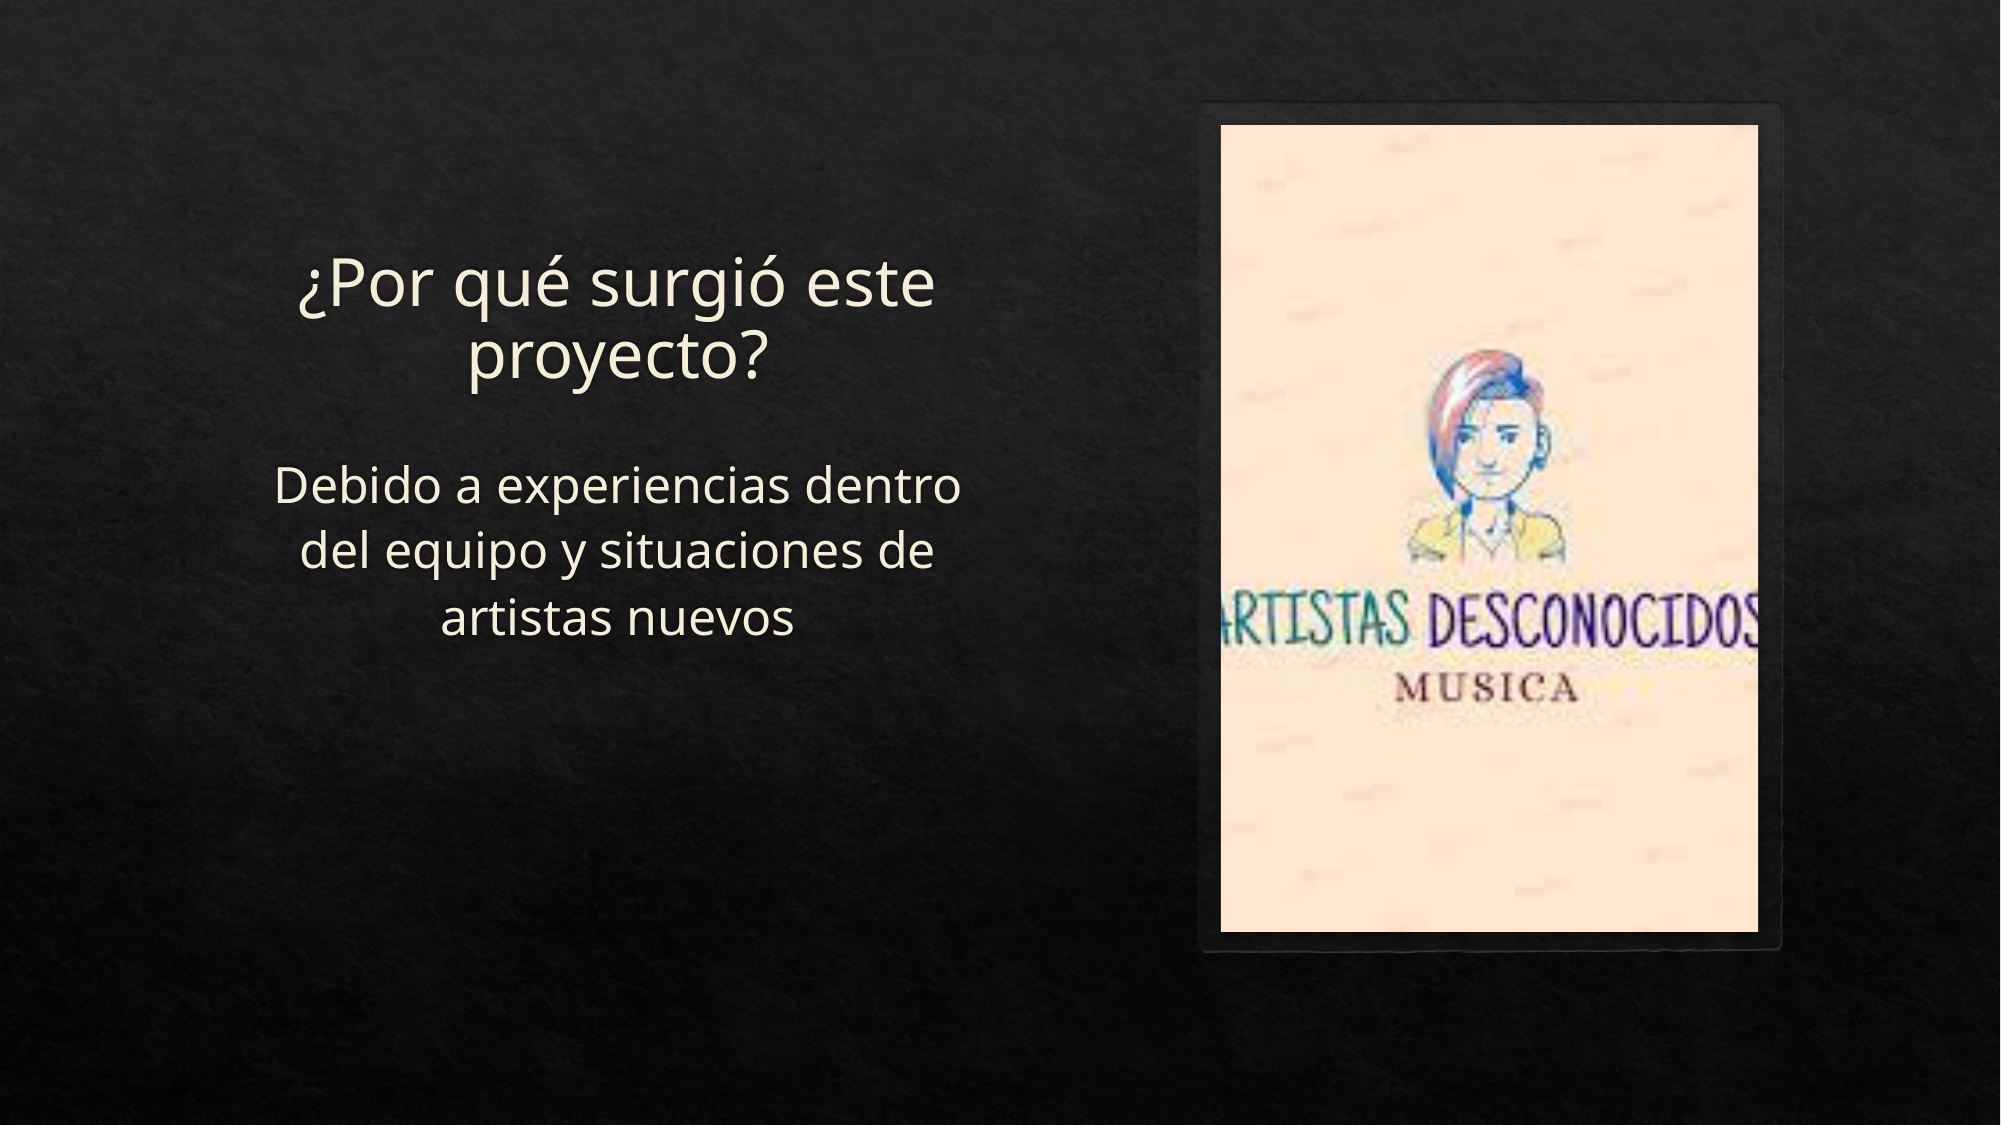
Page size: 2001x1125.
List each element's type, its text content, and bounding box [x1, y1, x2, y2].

title ¿Por qué surgió este proyecto? [149, 125, 1087, 401]
picture [1196, 99, 1785, 954]
list Debido a experiencias dentro del equipo y situaciones de artistas nuevos [241, 439, 995, 954]
